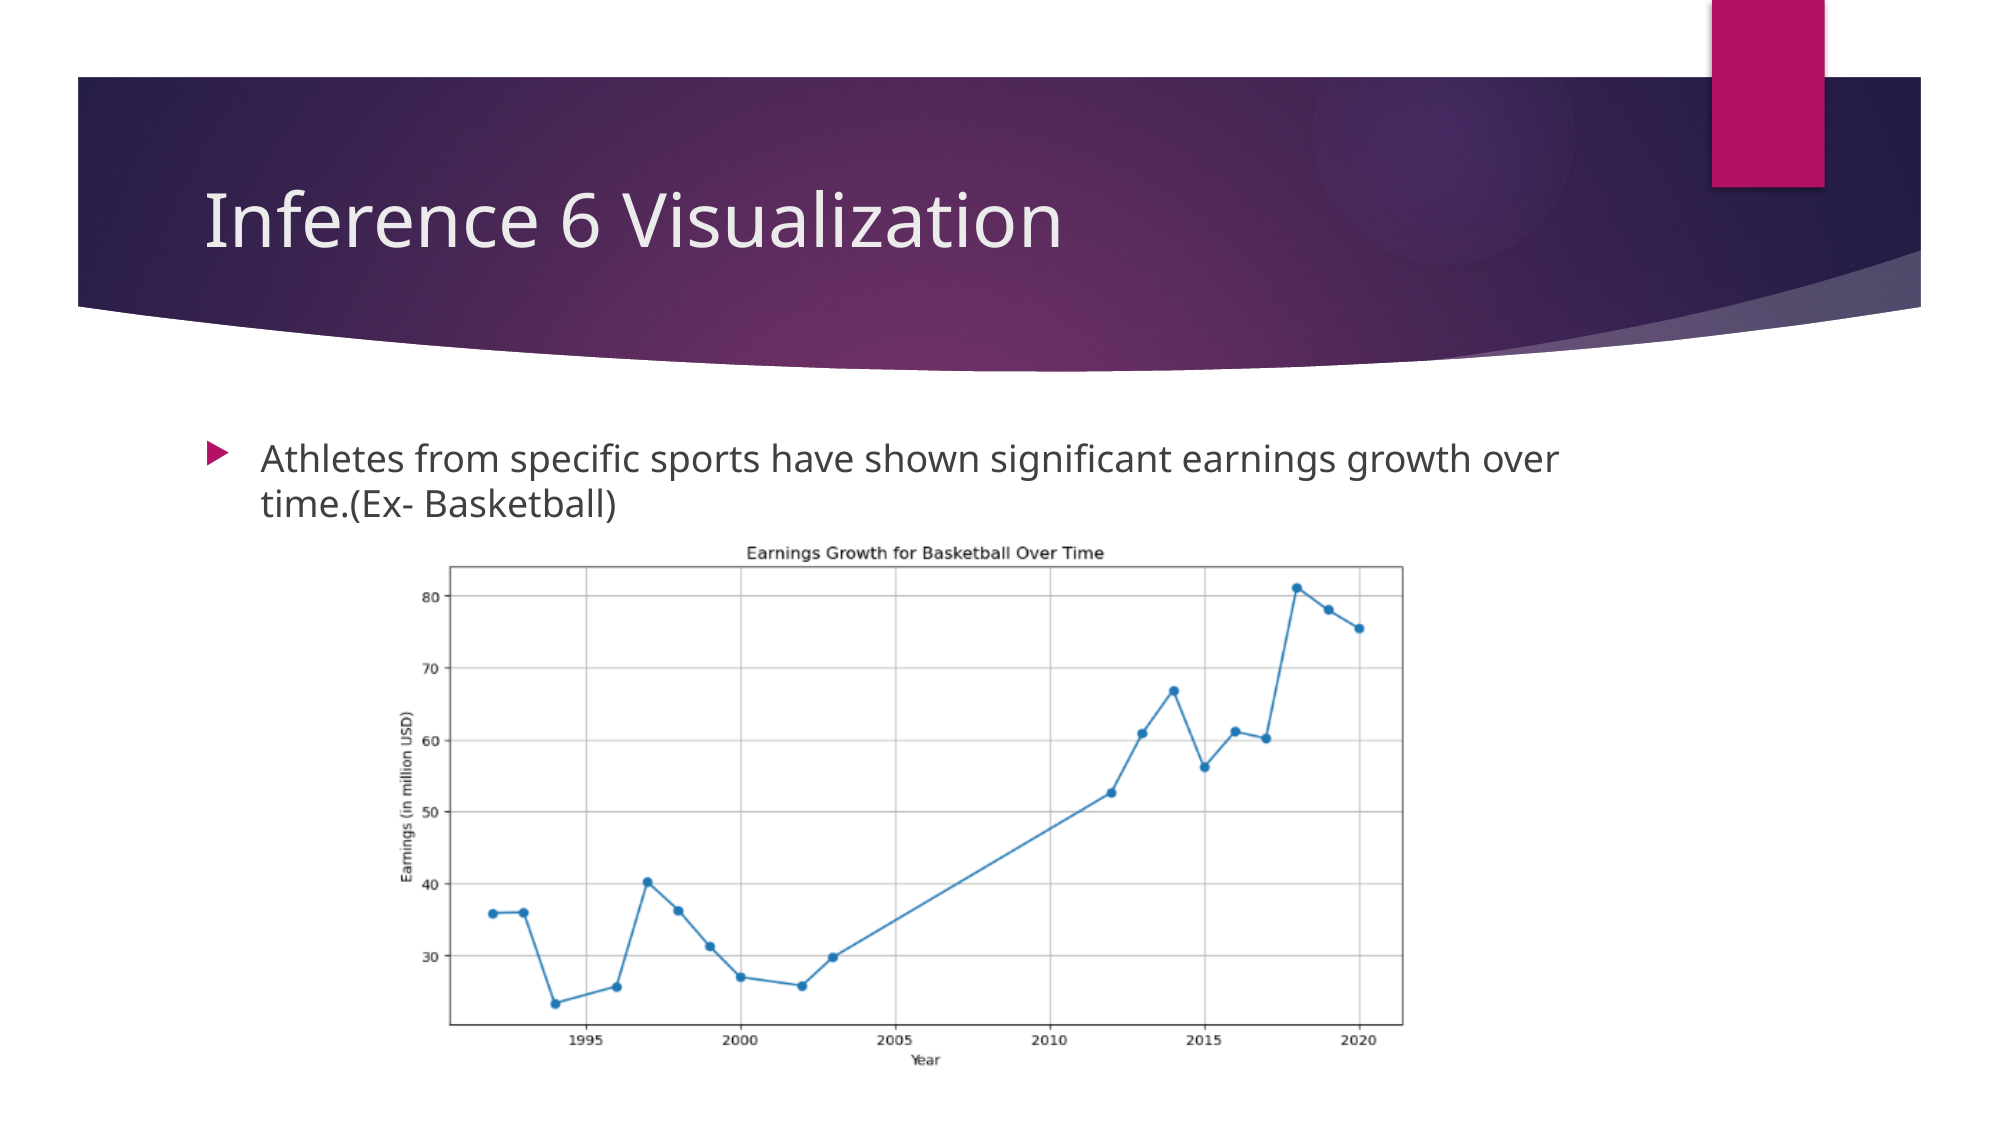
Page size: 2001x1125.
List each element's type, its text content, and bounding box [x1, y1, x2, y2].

title Inference 6 Visualization [189, 159, 1627, 276]
list Athletes from specific sports have shown significant earnings growth over time.(Ex- Basketball) [189, 427, 1638, 988]
picture [343, 533, 1431, 1077]
